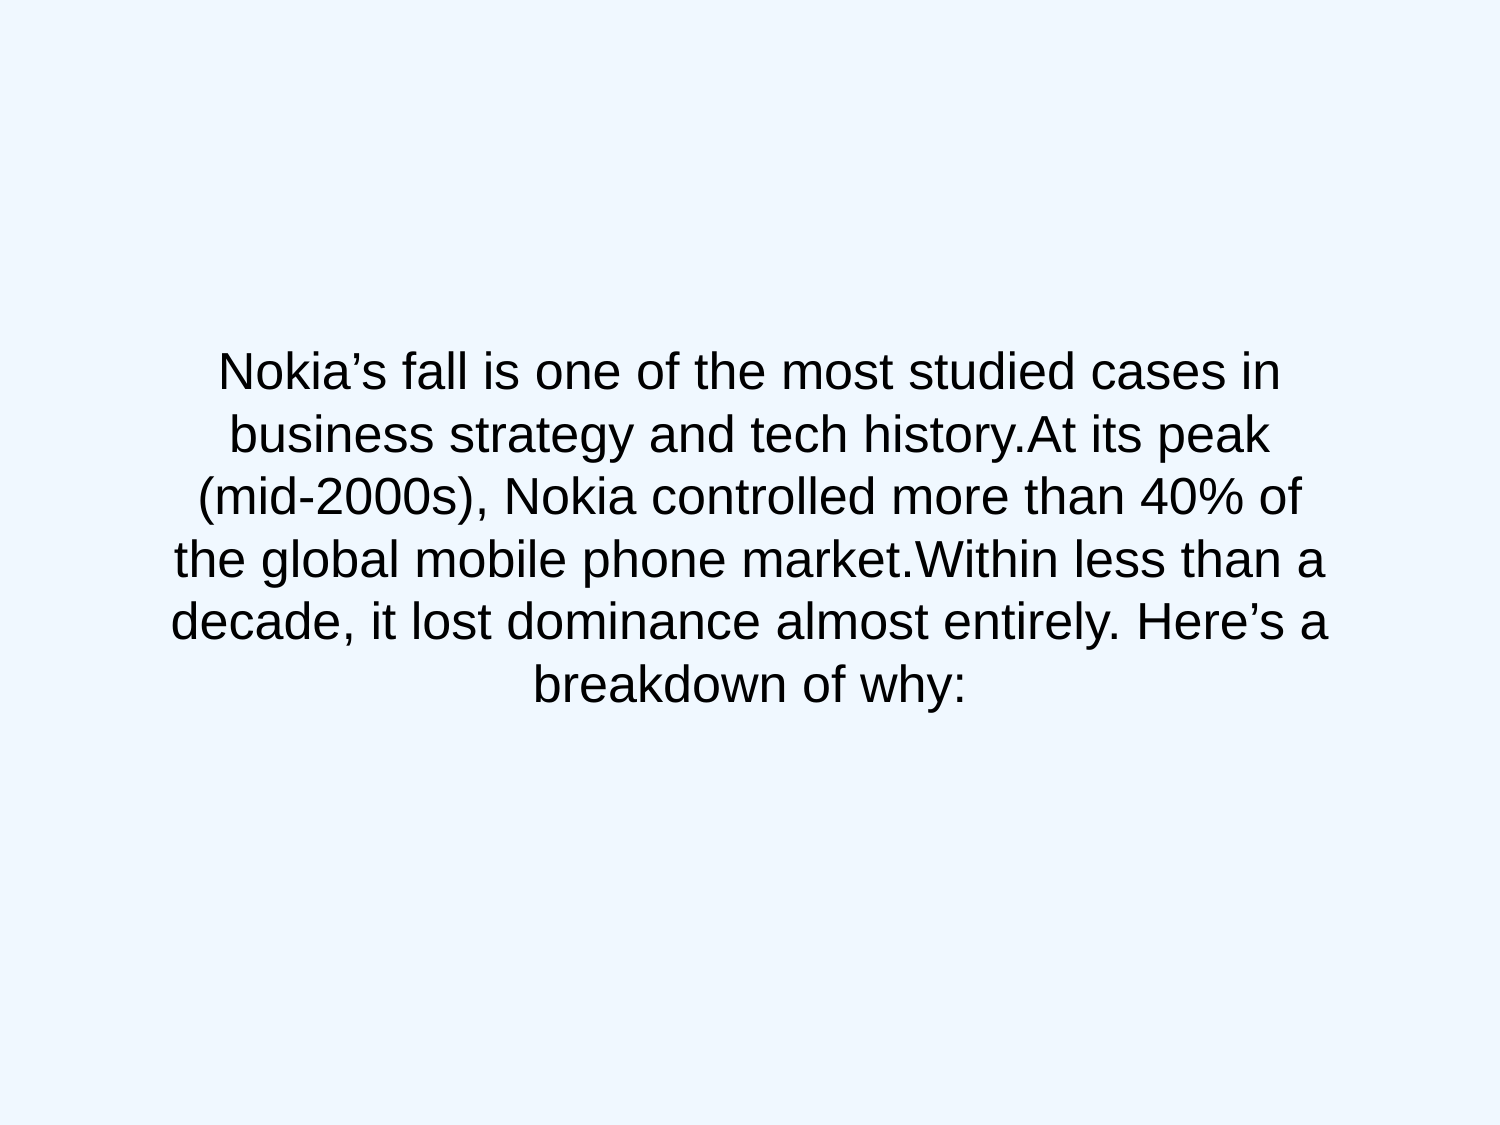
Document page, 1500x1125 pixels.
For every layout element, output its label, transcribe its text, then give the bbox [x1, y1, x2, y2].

title Nokia’s fall is one of the most studied cases in business strategy and tech history.At its peak (mid-2000s), Nokia controlled more than 40% of the global mobile phone market.Within less than a decade, it lost dominance almost entirely. Here’s a breakdown of why: [150, 299, 1350, 750]
